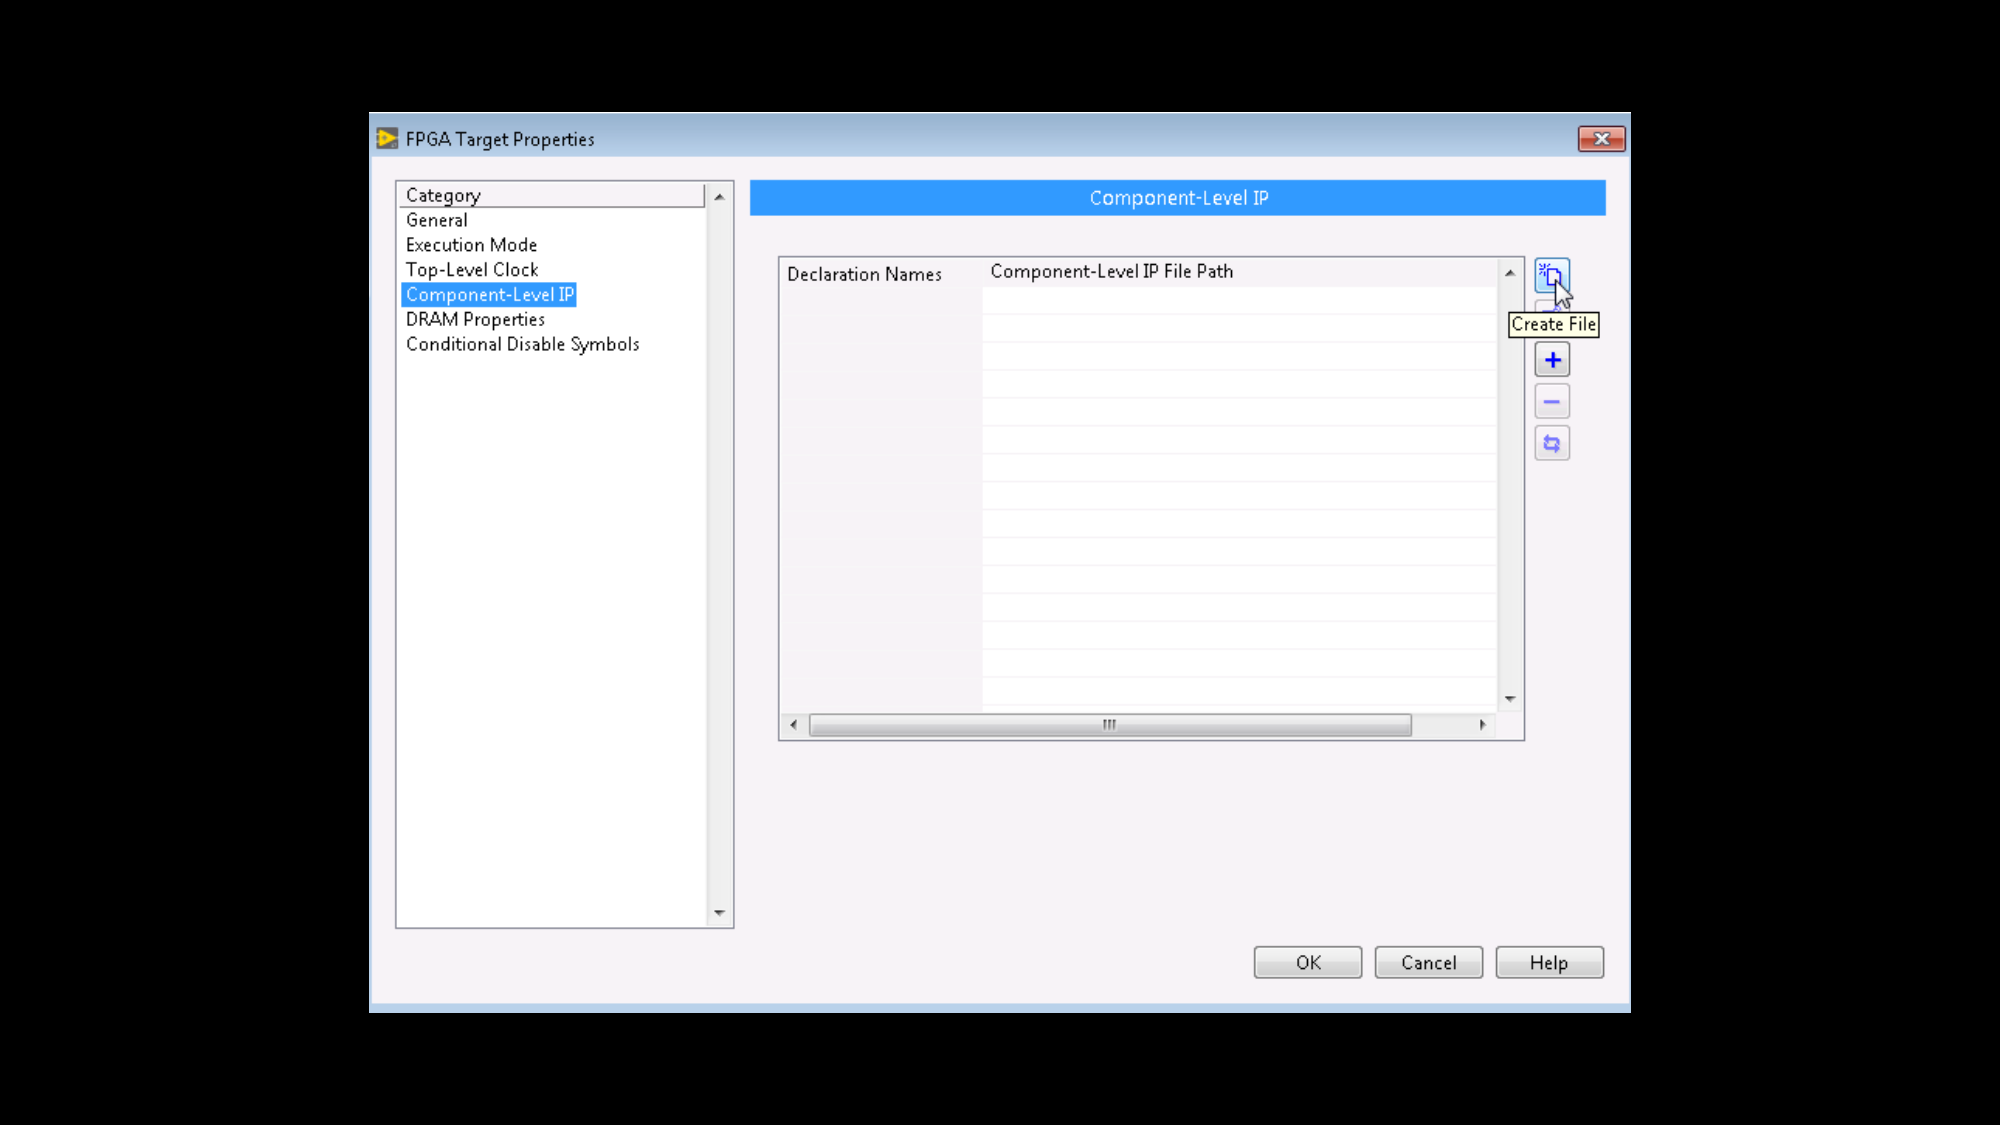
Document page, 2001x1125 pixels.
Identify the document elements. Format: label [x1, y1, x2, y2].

picture [369, 112, 1631, 1013]
